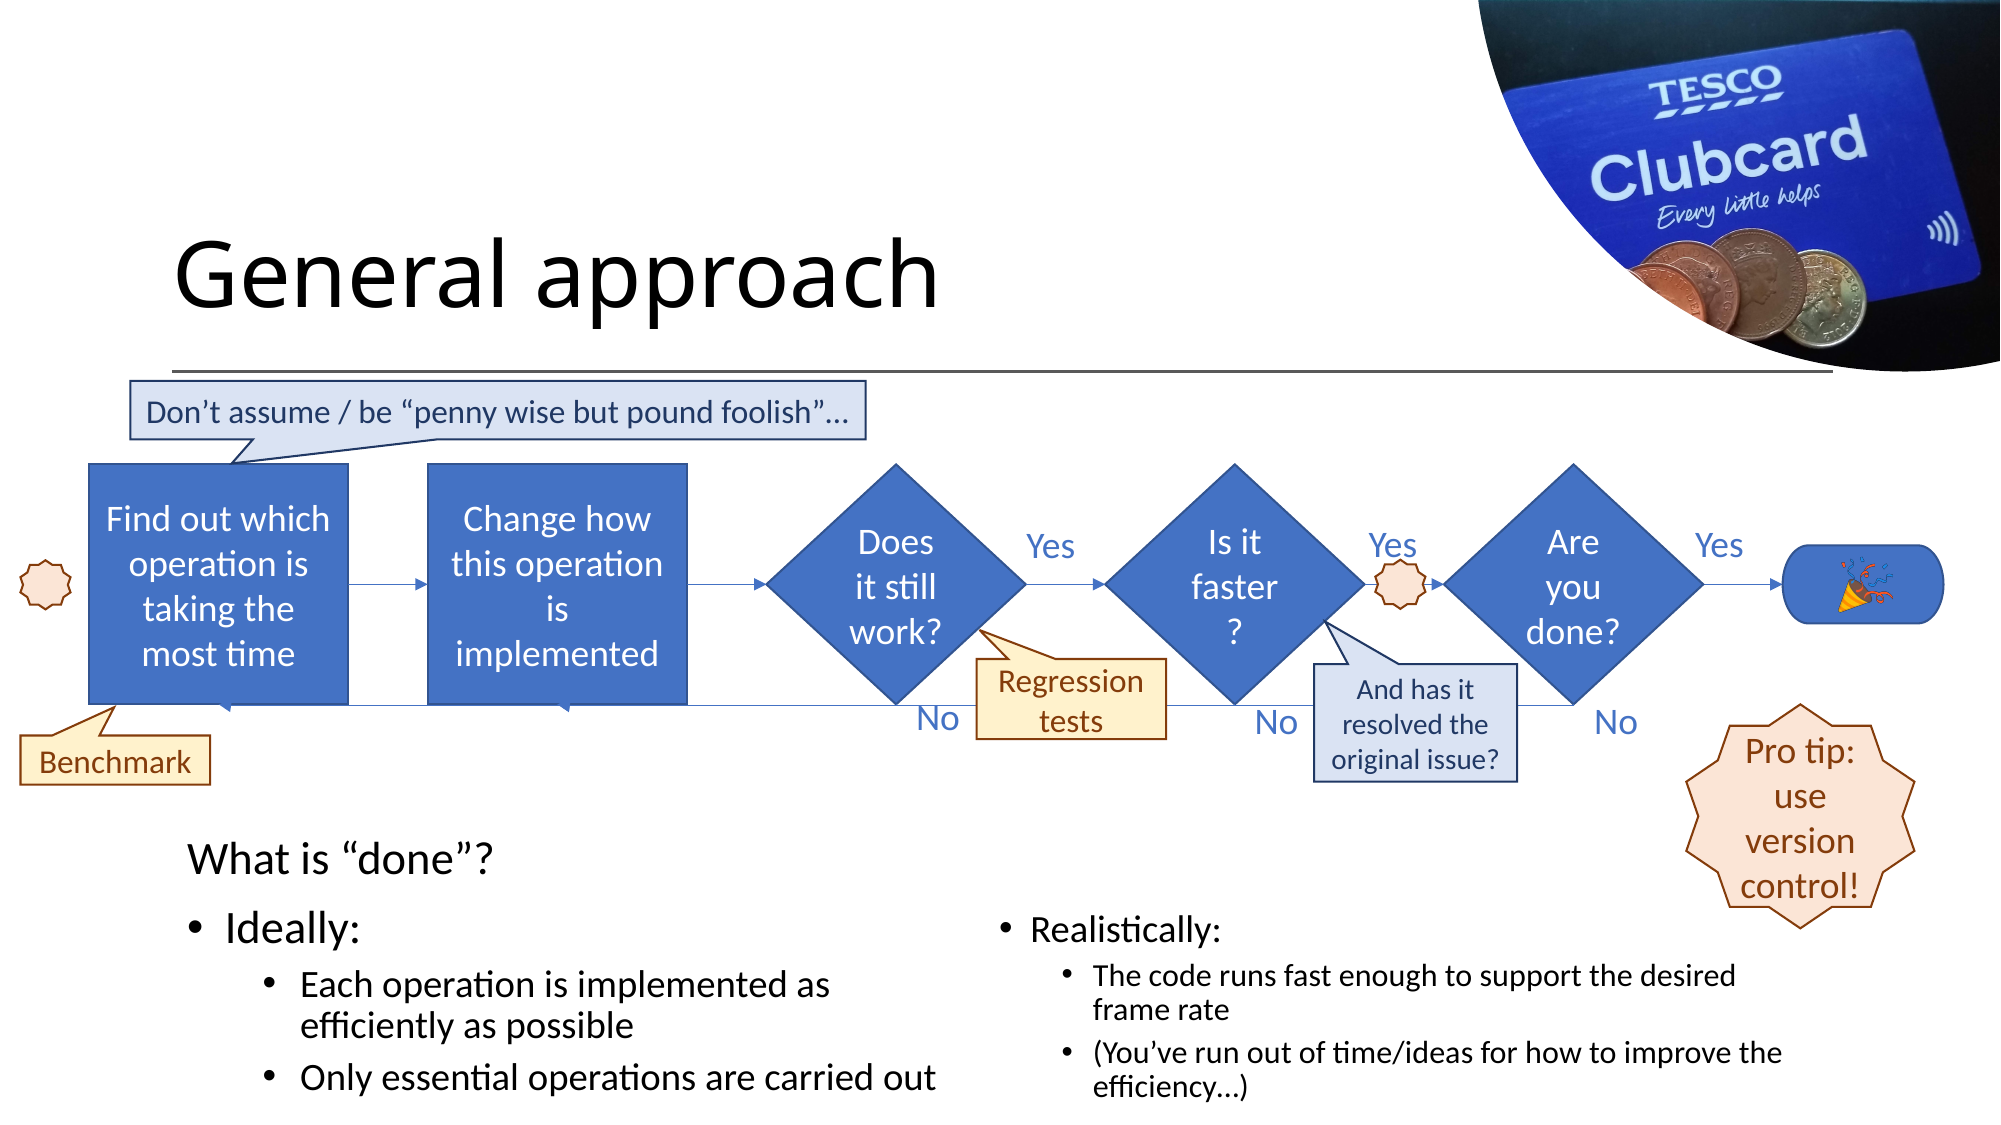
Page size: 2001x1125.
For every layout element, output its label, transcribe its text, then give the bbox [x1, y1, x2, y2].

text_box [88, 464, 218, 559]
text_box Don’t assume / be “penny wise but pound foolish”… [129, 379, 867, 464]
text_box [1782, 545, 1944, 624]
picture [1478, 0, 2000, 372]
text_box Realistically: The code runs fast enough to support the desired frame rate (You’ve run out of time/ideas for how to improve the efficiency…) [984, 929, 1837, 1115]
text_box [20, 559, 1915, 929]
title General approach [157, 160, 1478, 335]
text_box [218, 464, 1782, 559]
list What is “done”? Ideally: Each operation is implemented as efficiently as possible Only essential operations are carried out [172, 929, 984, 1111]
